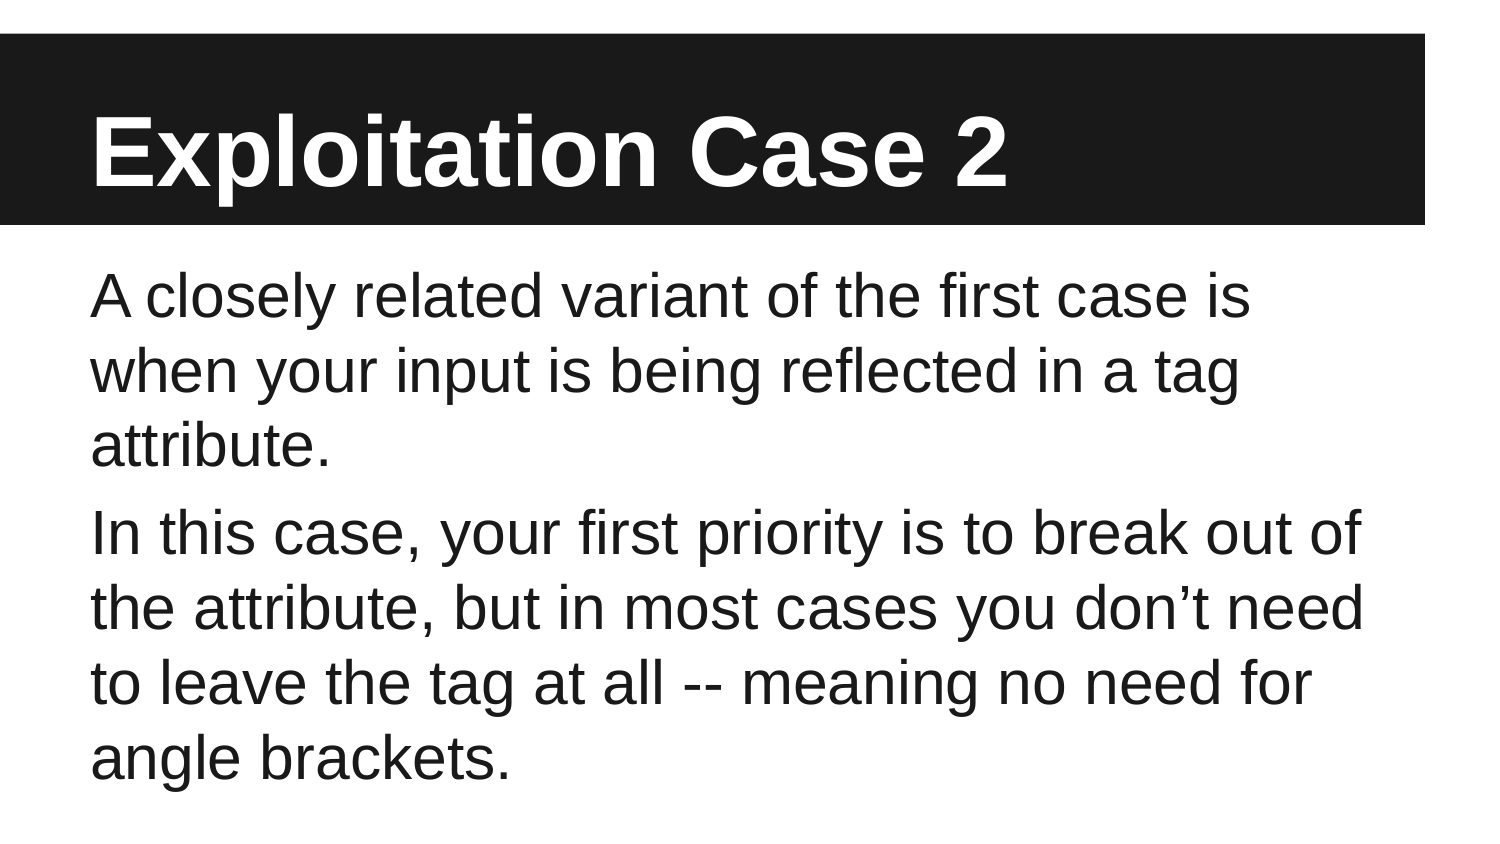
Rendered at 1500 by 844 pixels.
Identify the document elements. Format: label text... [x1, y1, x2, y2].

title Exploitation Case 2 [75, 33, 1425, 221]
list A closely related variant of the first case is when your input is being reflected in a tag attribute. In this case, your first priority is to break out of the attribute, but in most cases you don’t need to leave the tag at all -- meaning no need for angle brackets. [75, 239, 1425, 808]
